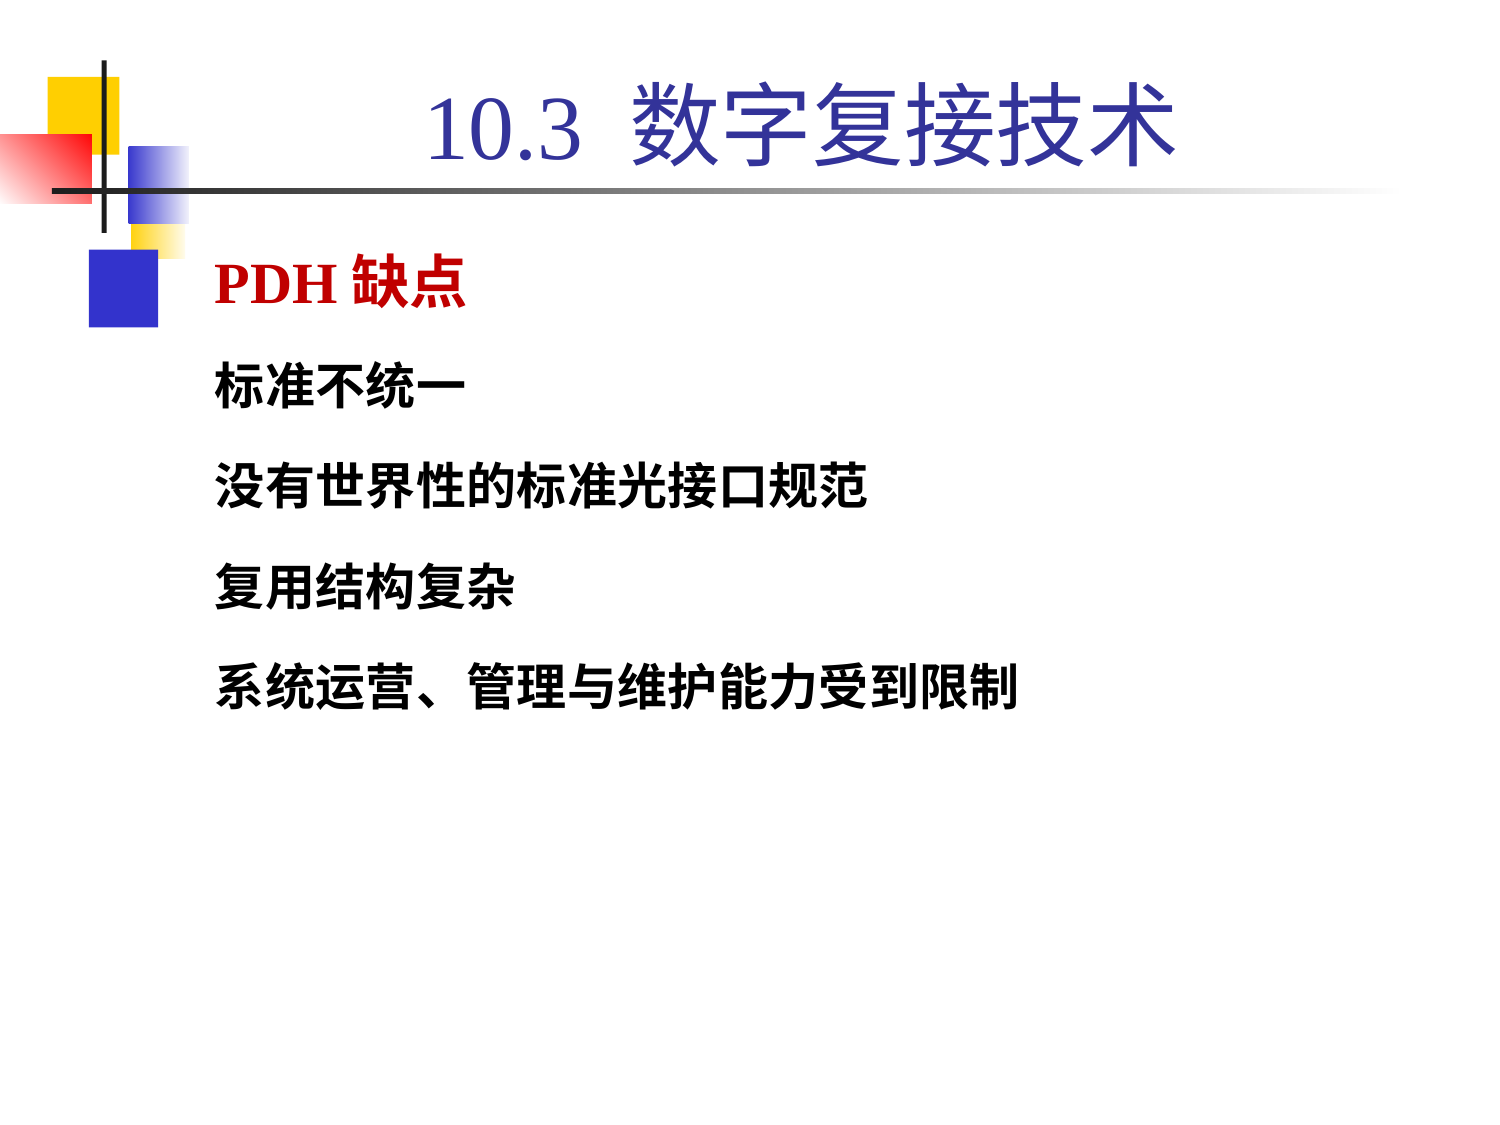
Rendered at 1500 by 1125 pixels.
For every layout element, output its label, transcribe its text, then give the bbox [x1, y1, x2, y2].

list PDH缺点 标准不统一 没有世界性的标准光接口规范 复用结构复杂 系统运营、管理与维护能力受到限制 [199, 237, 1386, 977]
title 10.3 数字复接技术 [112, 34, 1491, 187]
